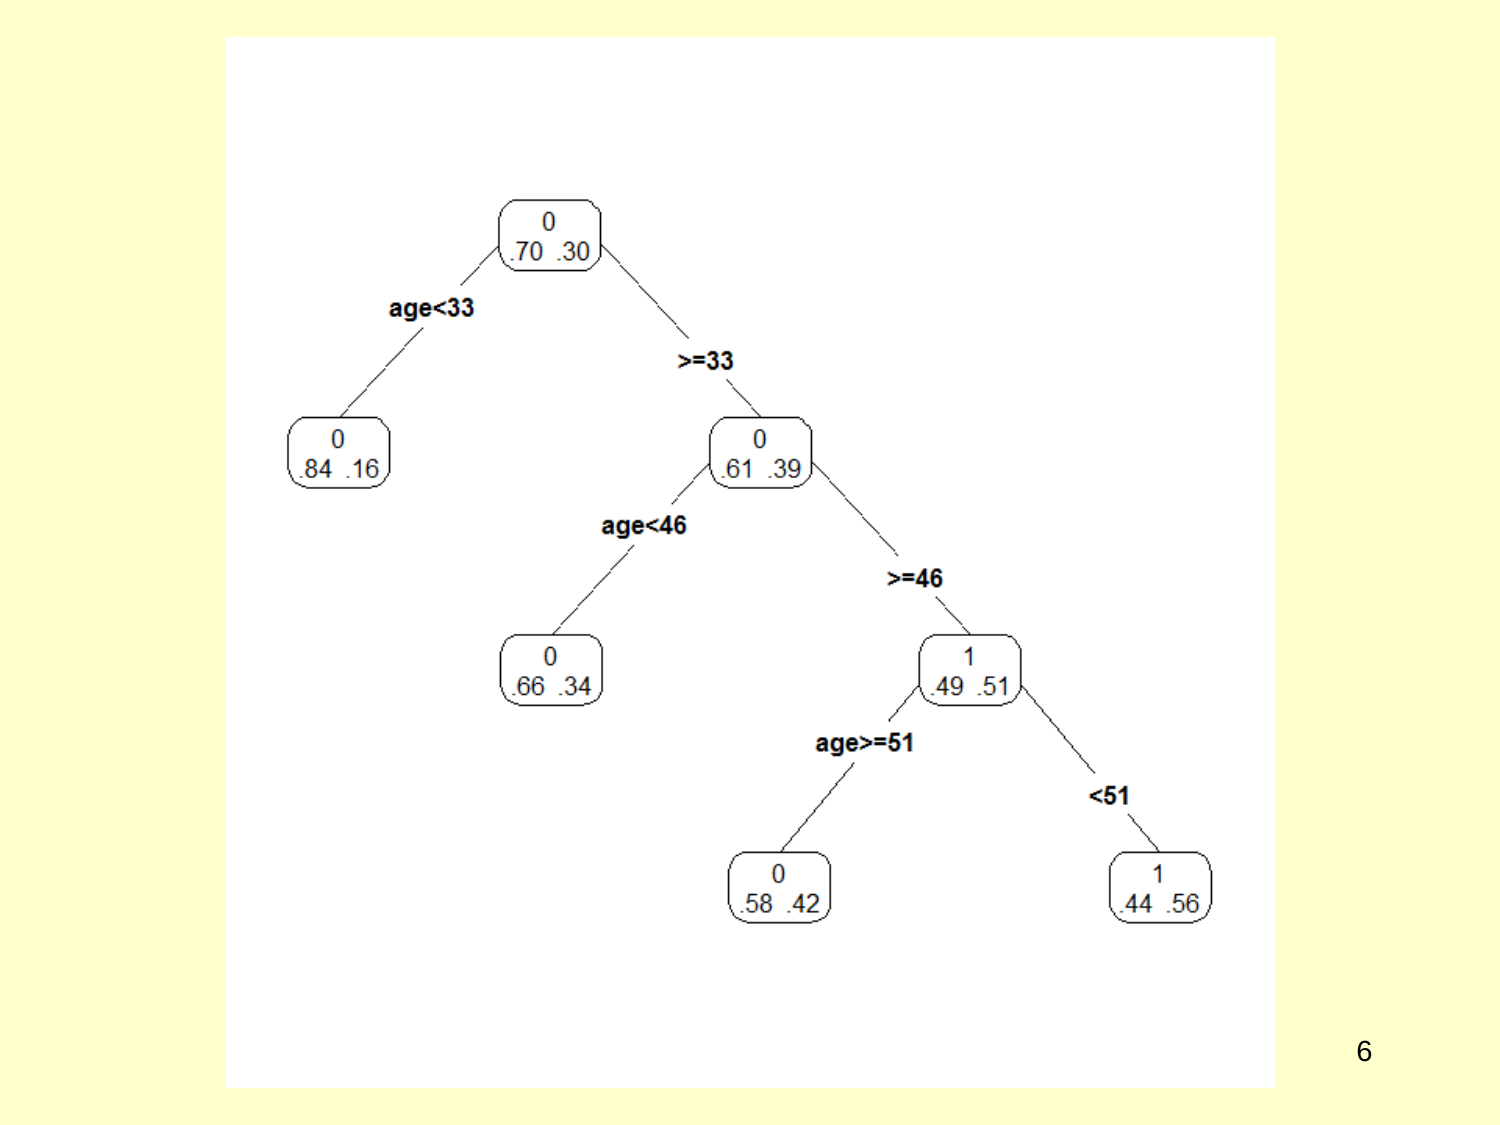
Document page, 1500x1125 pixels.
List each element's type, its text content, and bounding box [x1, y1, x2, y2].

slide_number 6 [1074, 1024, 1388, 1101]
picture [224, 37, 1276, 1088]
